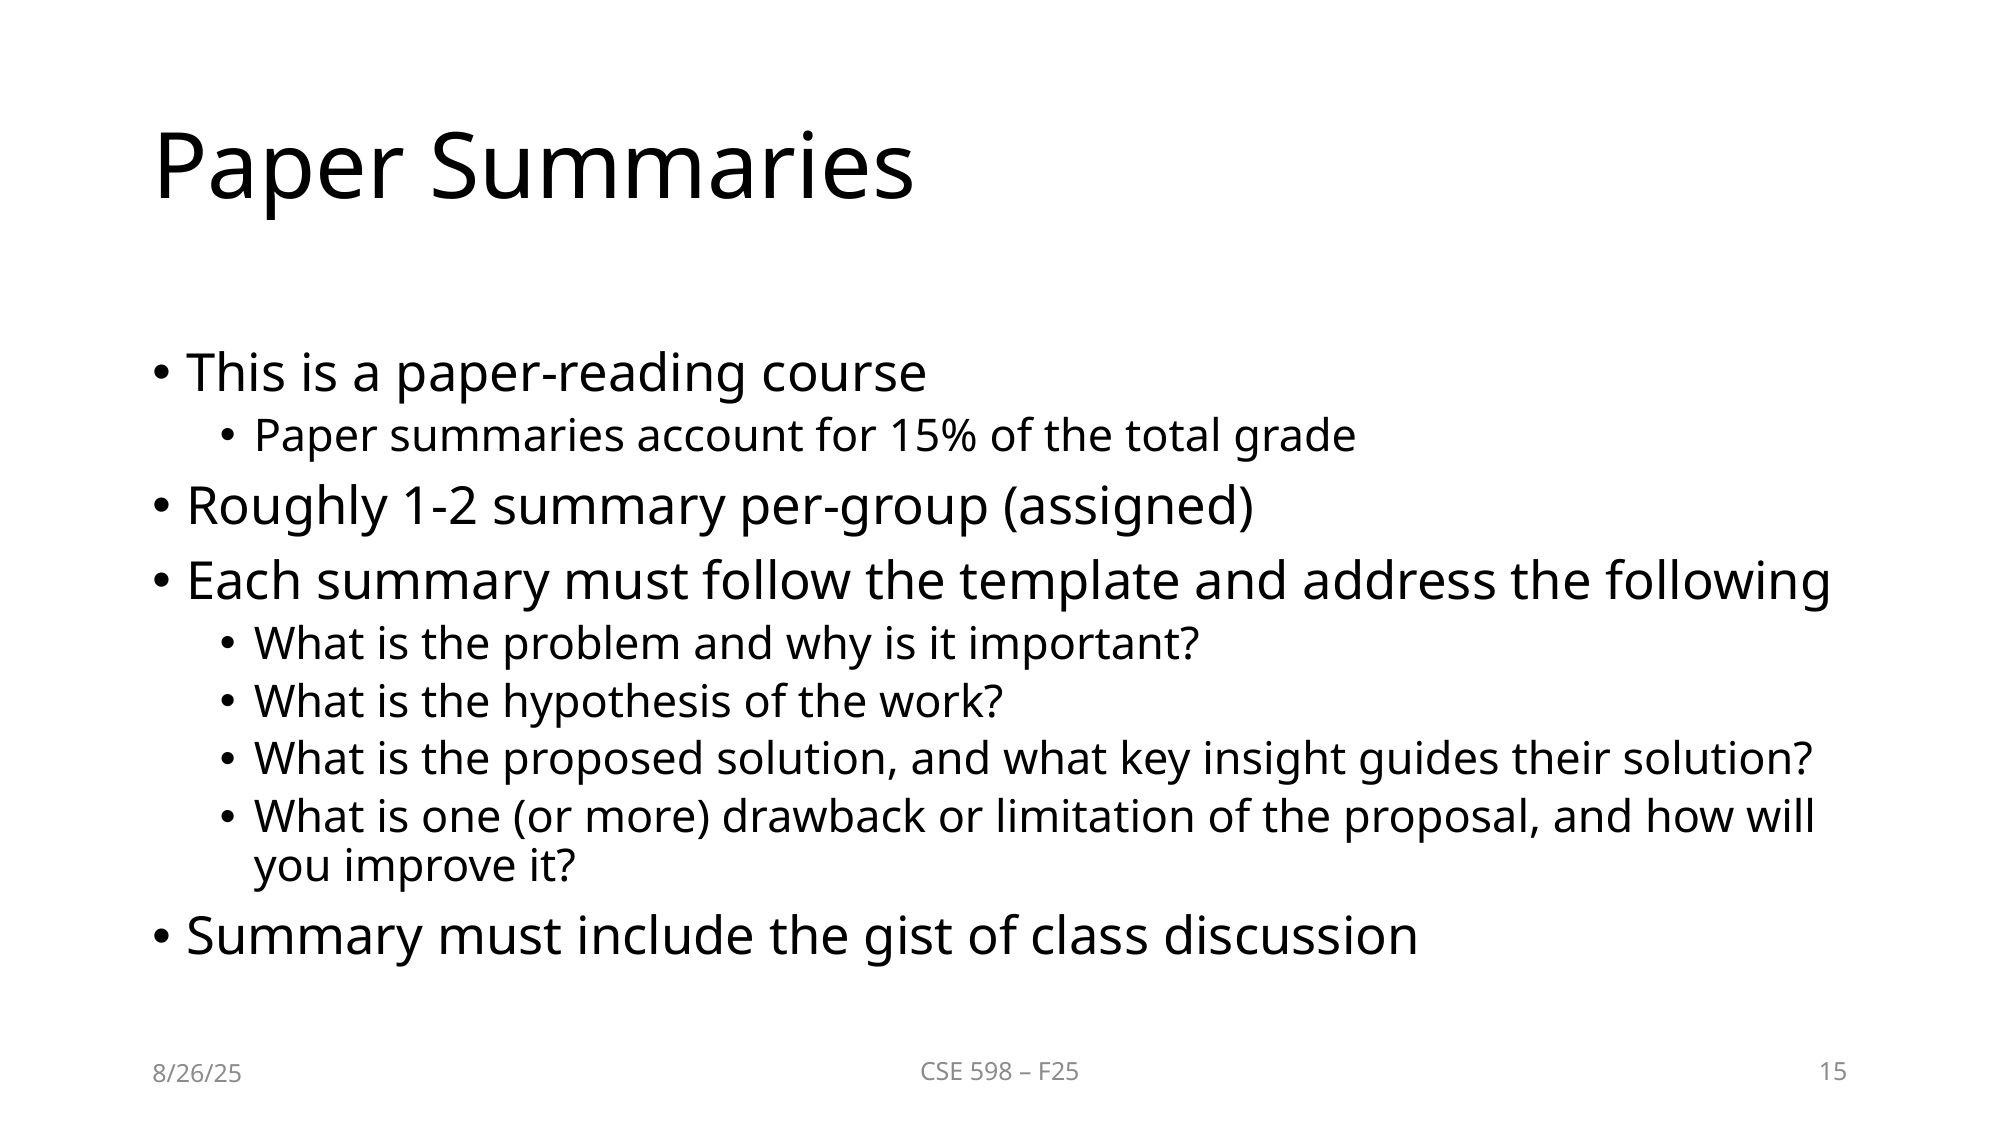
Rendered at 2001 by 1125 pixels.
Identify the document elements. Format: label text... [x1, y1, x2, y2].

list This is a paper-reading course Paper summaries account for 15% of the total grade Roughly 1-2 summary per-group (assigned) Each summary must follow the template and address the following What is the problem and why is it important? What is the hypothesis of the work? What is the proposed solution, and what key insight guides their solution? What is one (or more) drawback or limitation of the proposal, and how will you improve it? Summary must include the gist of class discussion [137, 299, 1863, 1014]
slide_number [137, 1042, 588, 1103]
slide_number 15 [1412, 1042, 1863, 1103]
footer CSE 598 – F25 [662, 1042, 1338, 1103]
title Paper Summaries [137, 59, 1863, 278]
